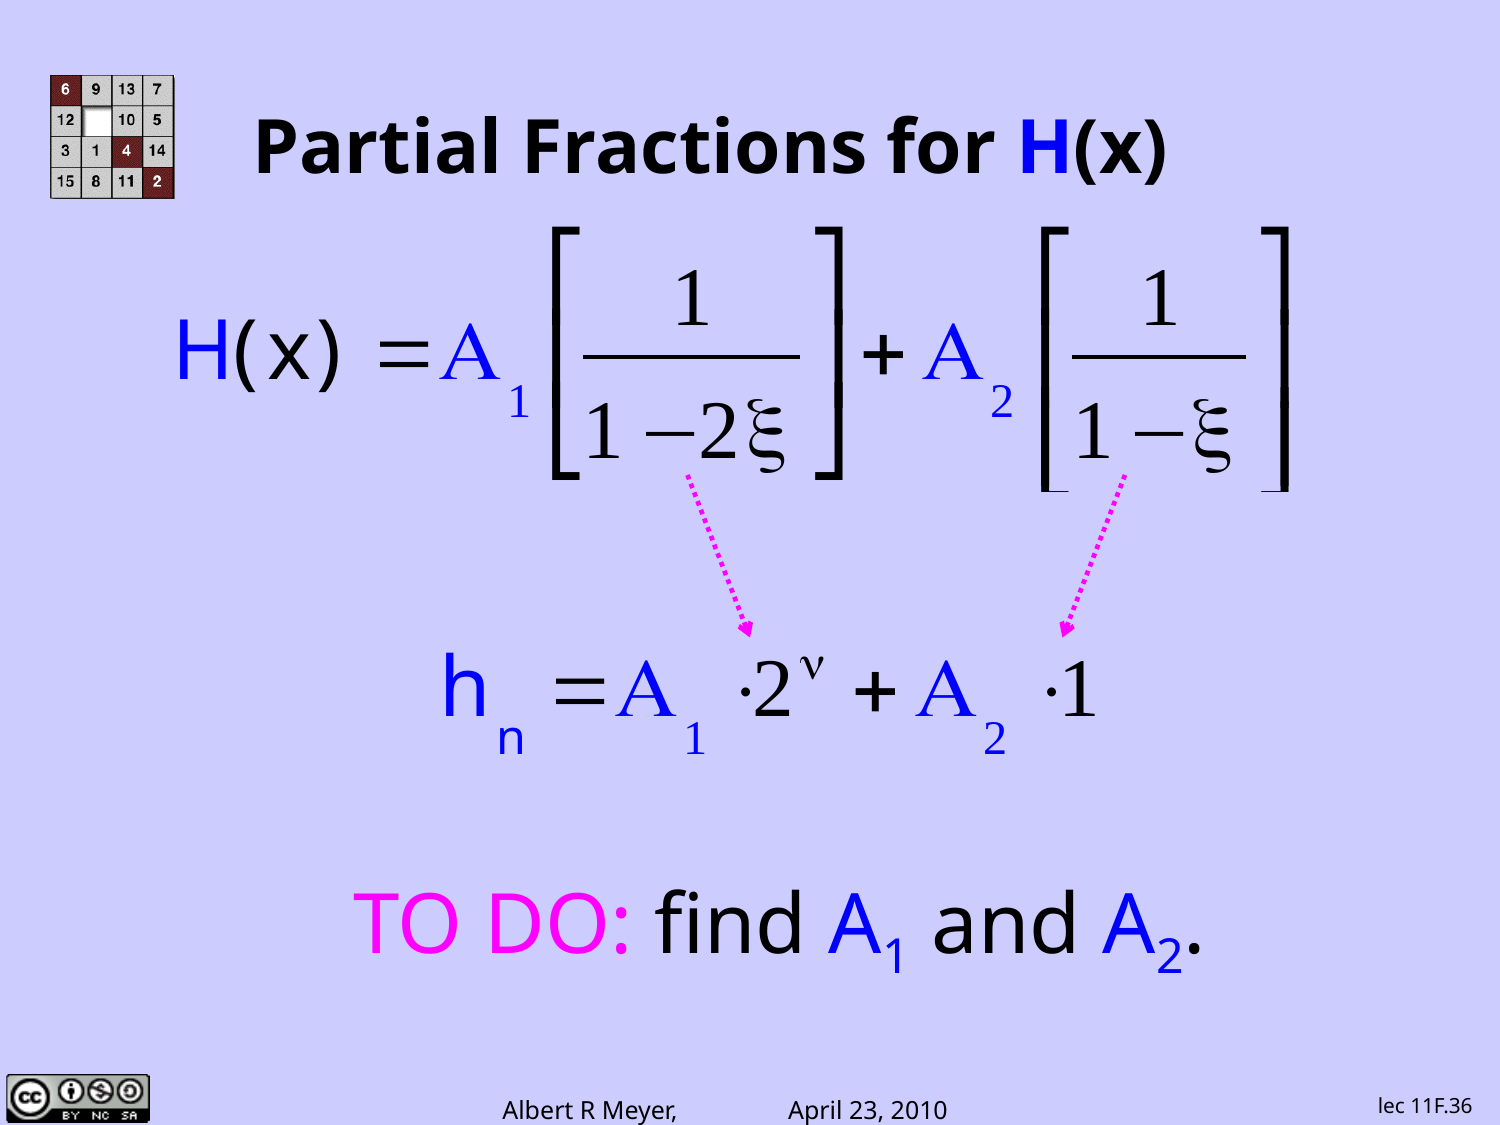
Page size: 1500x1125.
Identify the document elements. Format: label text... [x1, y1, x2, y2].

picture [6, 1074, 150, 1123]
picture [50, 75, 175, 199]
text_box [687, 474, 1126, 638]
text_box TO DO: find A1 and A2. [338, 862, 1221, 991]
title Partial Fractions for H(x) [237, 49, 1476, 238]
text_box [438, 618, 1098, 761]
slide_number lec 11F.36 [1049, 1084, 1488, 1125]
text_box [173, 220, 1289, 492]
